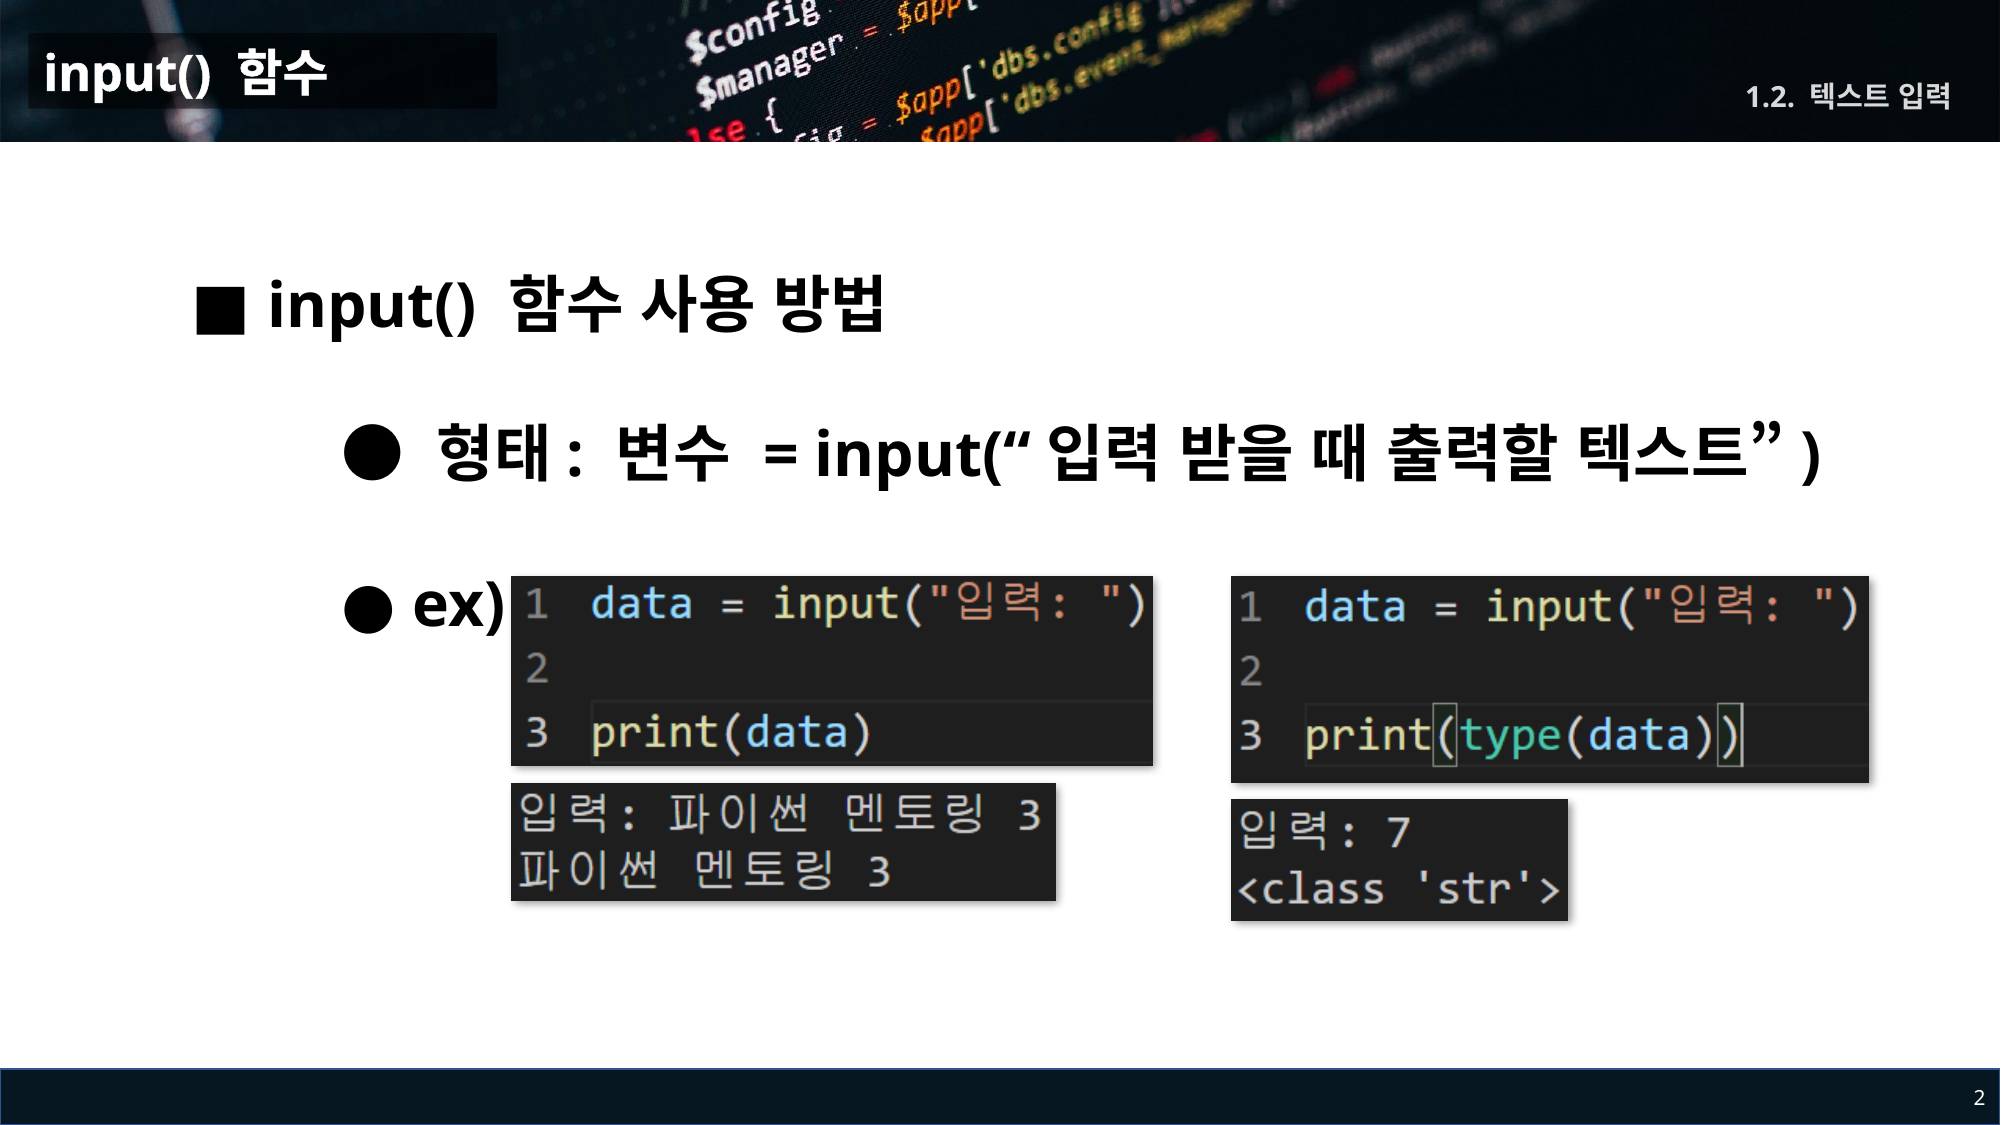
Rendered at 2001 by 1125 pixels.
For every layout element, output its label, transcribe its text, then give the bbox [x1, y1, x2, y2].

picture [1231, 576, 1869, 783]
picture [0, 0, 2000, 142]
picture [511, 576, 1153, 766]
picture [511, 783, 1056, 901]
text_box 2 [0, 1068, 2000, 1125]
picture [1231, 799, 1568, 921]
text_box ■ input() 함수 사용 방법 ● 형태: 변수 = input(“입력 받을 때 출력할 텍스트”) ● ex) [177, 257, 1837, 647]
